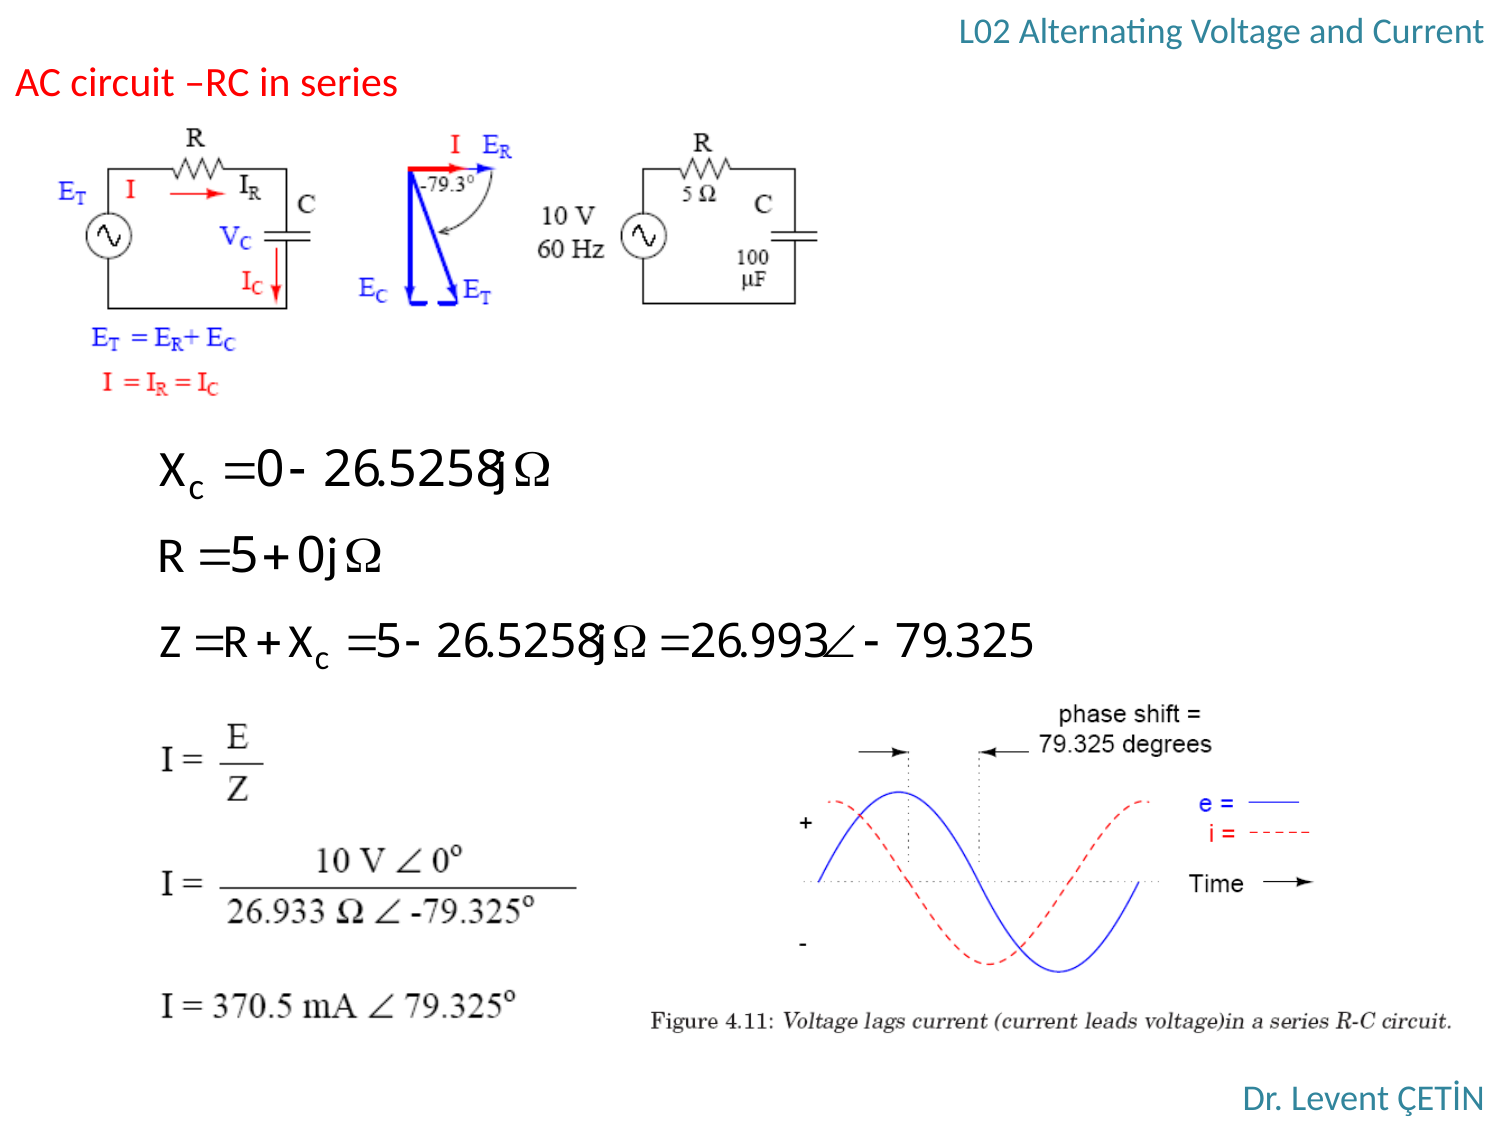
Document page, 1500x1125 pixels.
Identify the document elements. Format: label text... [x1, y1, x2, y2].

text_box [152, 610, 1036, 680]
text_box L02 Alternating Voltage and Current [0, 0, 1500, 46]
picture [140, 702, 598, 1041]
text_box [152, 527, 395, 597]
text_box AC circuit –RC in series [0, 46, 1500, 106]
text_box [152, 435, 563, 511]
text_box Dr. Levent ÇETİN [0, 1066, 1500, 1125]
picture [602, 691, 1466, 1051]
picture [34, 116, 844, 406]
